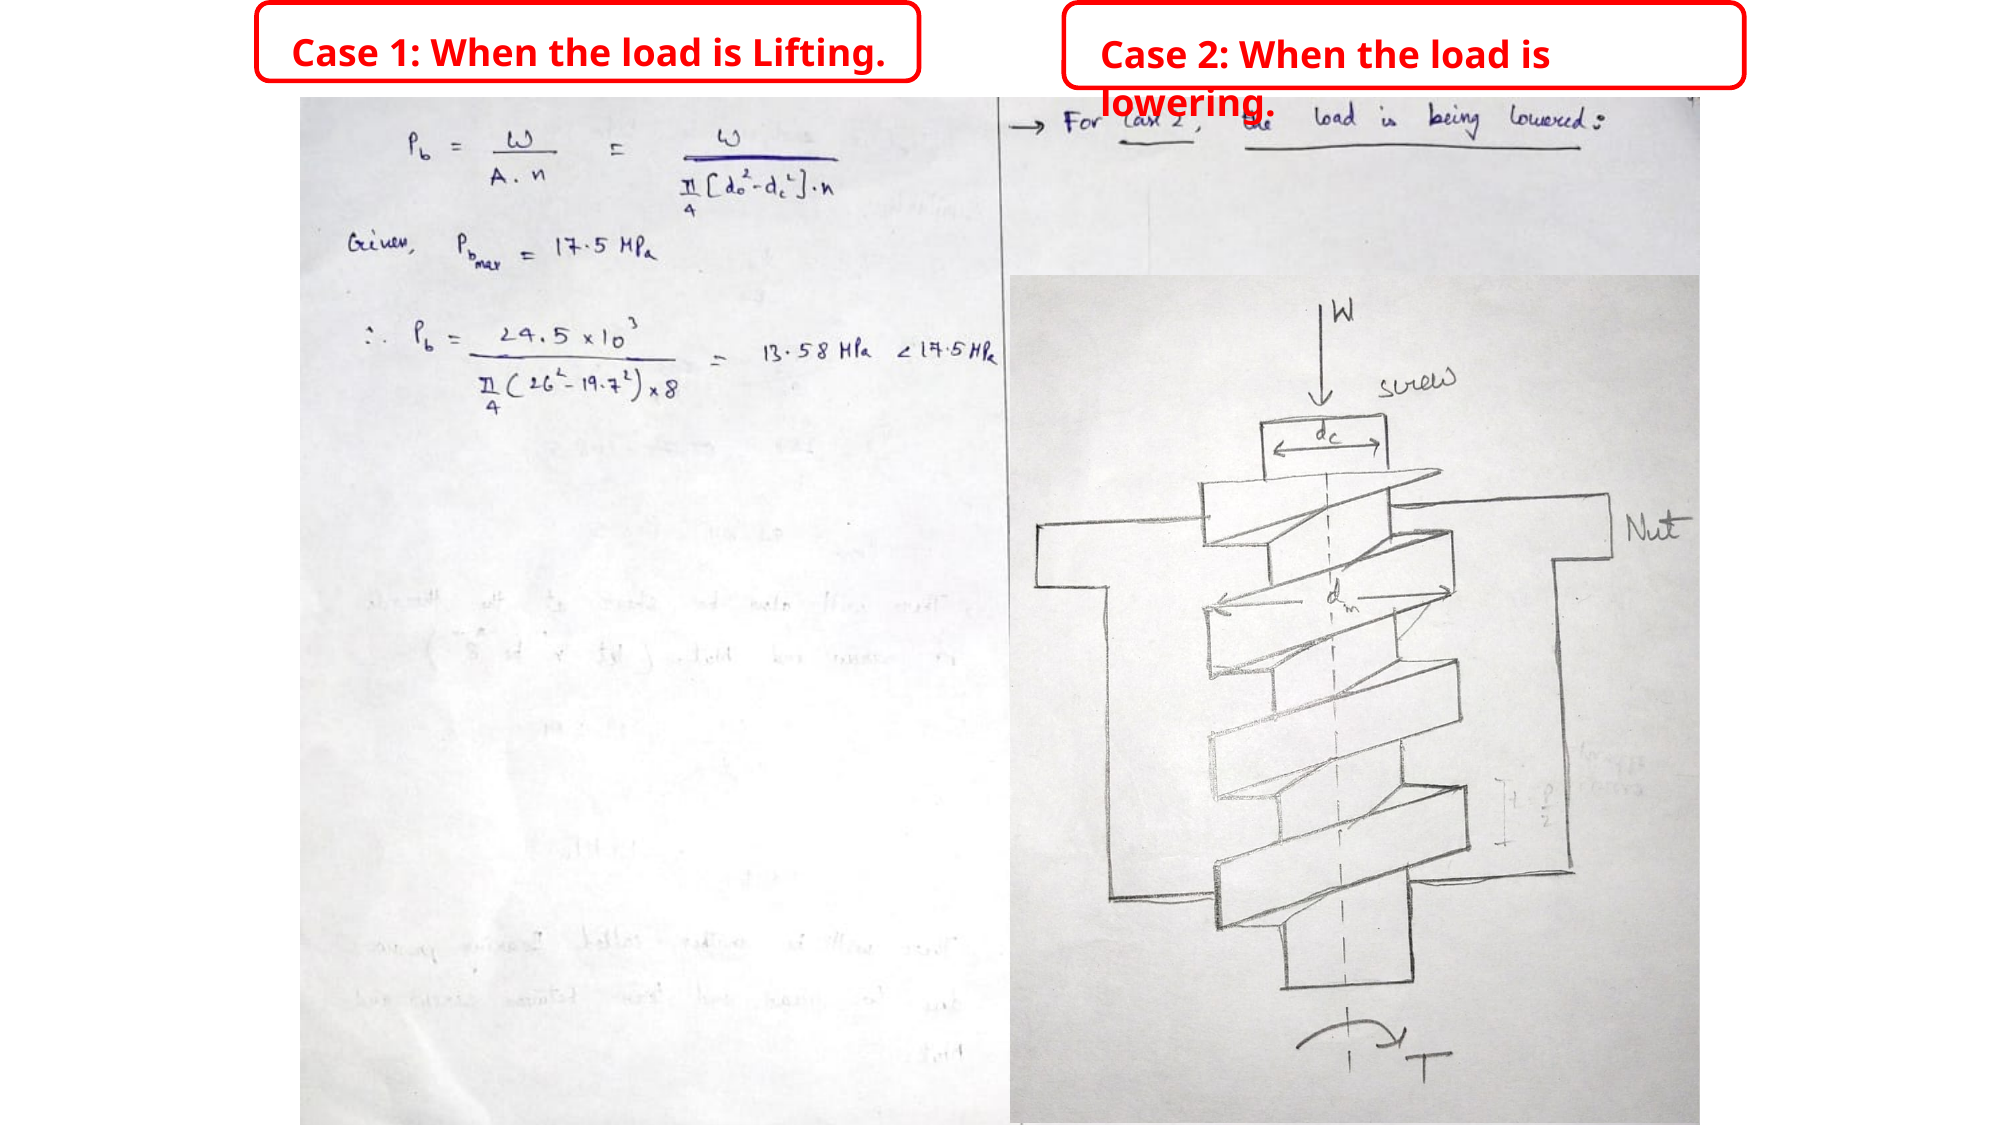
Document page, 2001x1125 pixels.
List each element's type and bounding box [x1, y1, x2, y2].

text_box [201, 2, 952, 112]
text_box [1010, 2, 1745, 88]
picture [300, 97, 1700, 1125]
